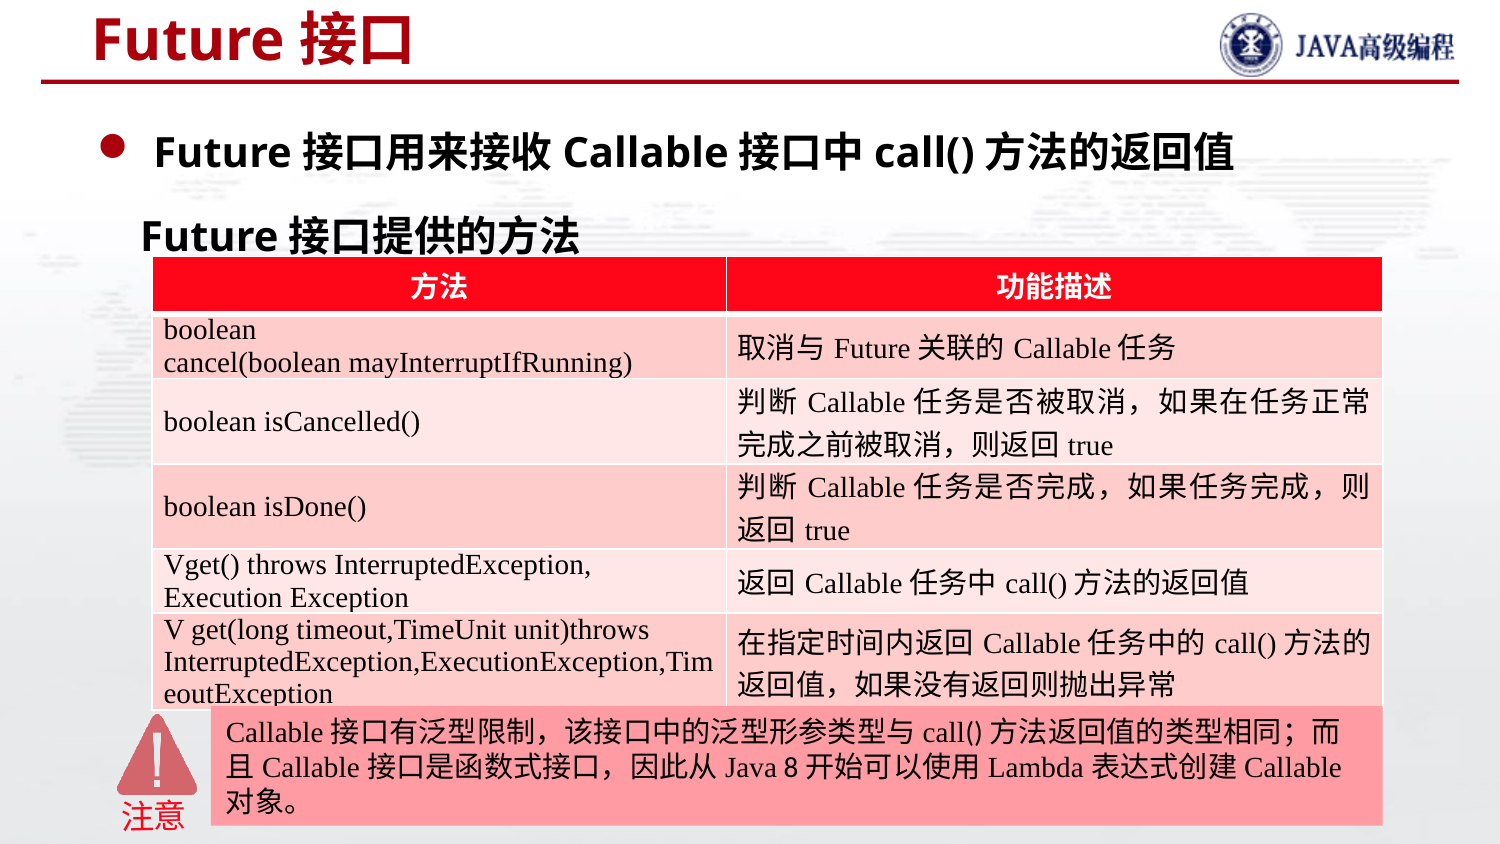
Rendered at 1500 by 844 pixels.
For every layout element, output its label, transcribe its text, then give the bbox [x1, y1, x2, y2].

table_cell 在指定时间内返回Callable任务中的call()方法的返回值，如果没有返回则抛出异常 [727, 614, 1382, 705]
table_cell boolean cancel(boolean mayInterruptIfRunning) [153, 317, 726, 378]
table_cell 判断Callable任务是否被取消，如果在任务正常完成之前被取消，则返回true [727, 379, 1382, 463]
table_cell 取消与Future关联的Callable任务 [727, 317, 1382, 378]
table_cell boolean isCancelled() [153, 379, 726, 463]
title Future接口 [76, 2, 873, 71]
text_box Callable接口有泛型限制，该接口中的泛型形参类型与call()方法返回值的类型相同；而且Callable接口是函数式接口，因此从Java 8开始可以使用Lambda表达式创建Callable对象。 [210, 705, 1383, 826]
table_header 方法 [153, 257, 726, 311]
text_box 注意 [105, 786, 211, 844]
picture [0, 0, 1500, 844]
table_cell 返回Callable任务中call()方法的返回值 [727, 550, 1382, 612]
table_cell 判断Callable任务是否完成，如果任务完成，则返回true [727, 465, 1382, 548]
table_cell V get(long timeout,TimeUnit unit)throws InterruptedException,ExecutionException,TimeoutException [153, 614, 726, 709]
table_cell Vget() throws InterruptedException, Execution Exception [153, 550, 726, 612]
table_cell boolean isDone() [153, 465, 726, 548]
table_header 功能描述 [727, 257, 1382, 311]
list Future接口用来接收Callable接口中call()方法的返回值 Future接口提供的方法 [81, 93, 1429, 692]
